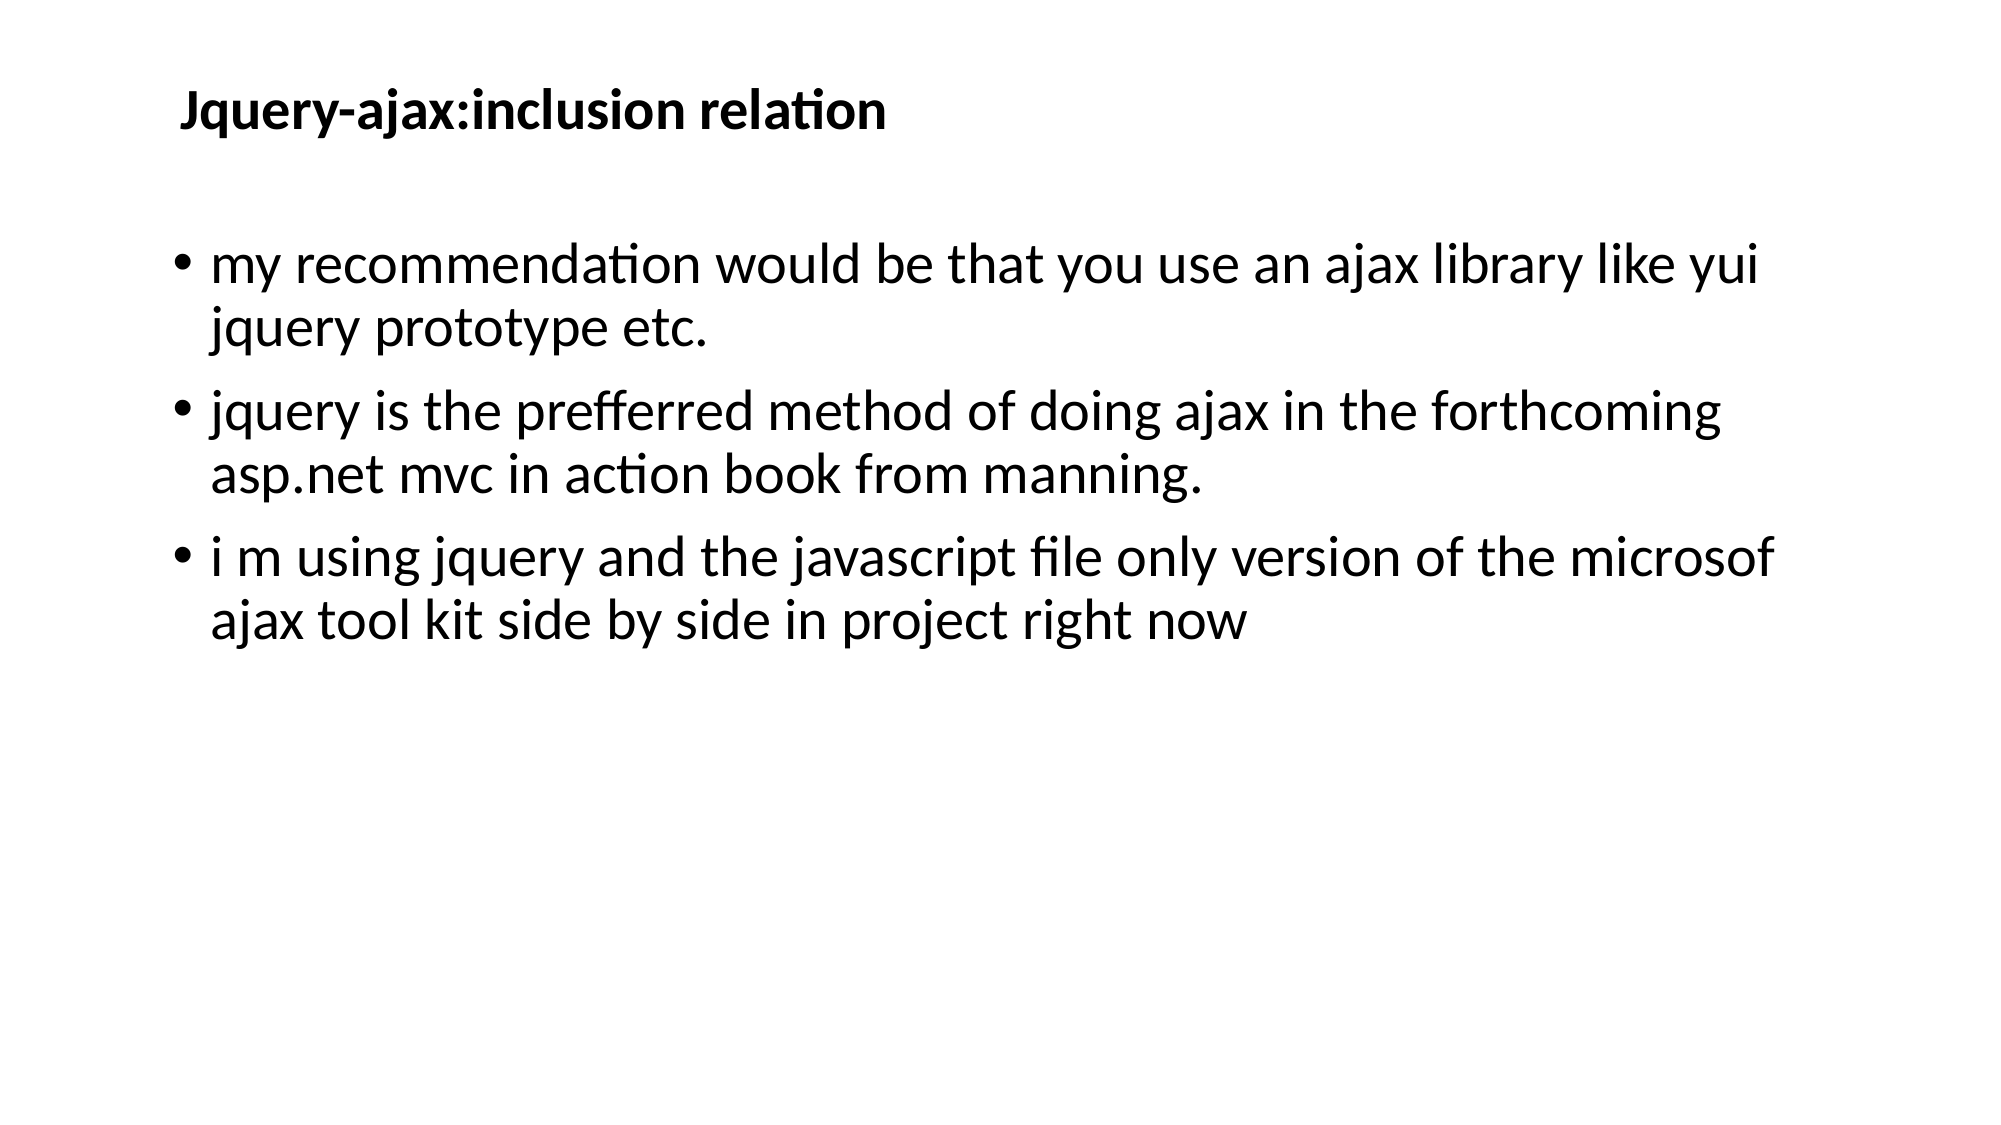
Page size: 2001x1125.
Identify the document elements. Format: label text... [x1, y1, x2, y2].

title Jquery-ajax:inclusion relation [165, 46, 1331, 175]
list my recommendation would be that you use an ajax library like yui jquery prototype etc. jquery is the prefferred method of doing ajax in the forthcoming asp.net mvc in action book from manning. i m using jquery and the javascript file only version of the microsof ajax tool kit side by side in project right now [157, 225, 1883, 940]
